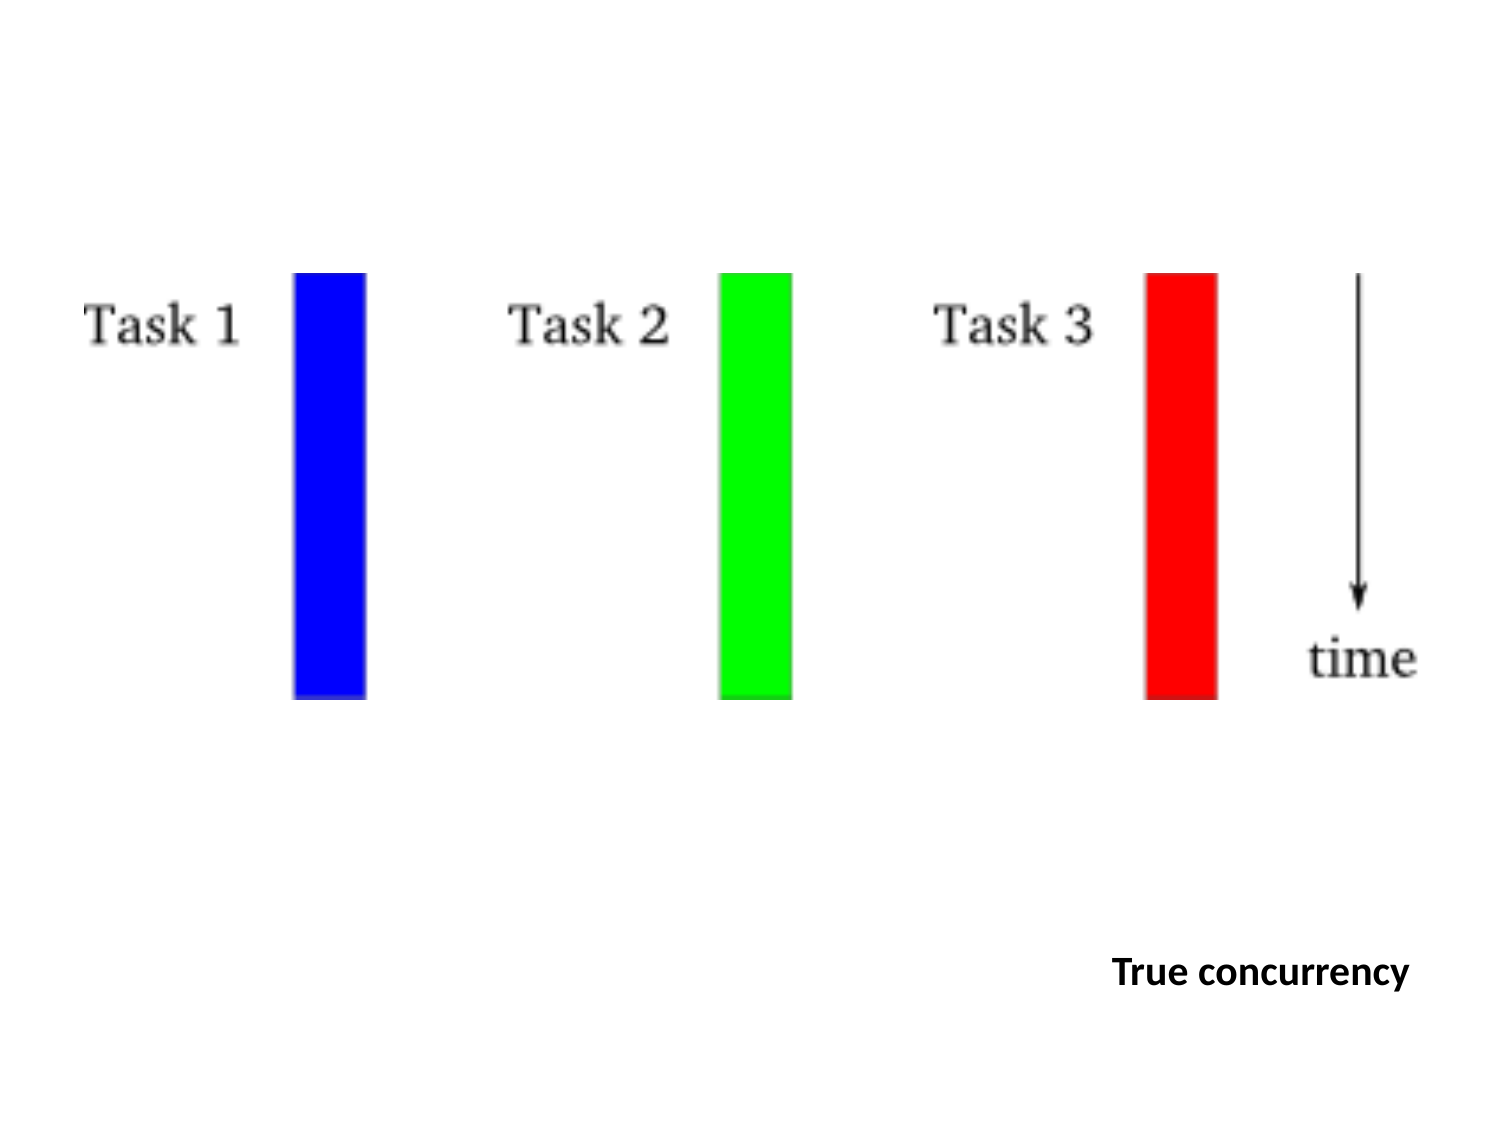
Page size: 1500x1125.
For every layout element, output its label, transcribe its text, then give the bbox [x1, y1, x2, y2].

title True concurrency [571, 943, 1425, 1029]
picture [84, 36, 1426, 937]
